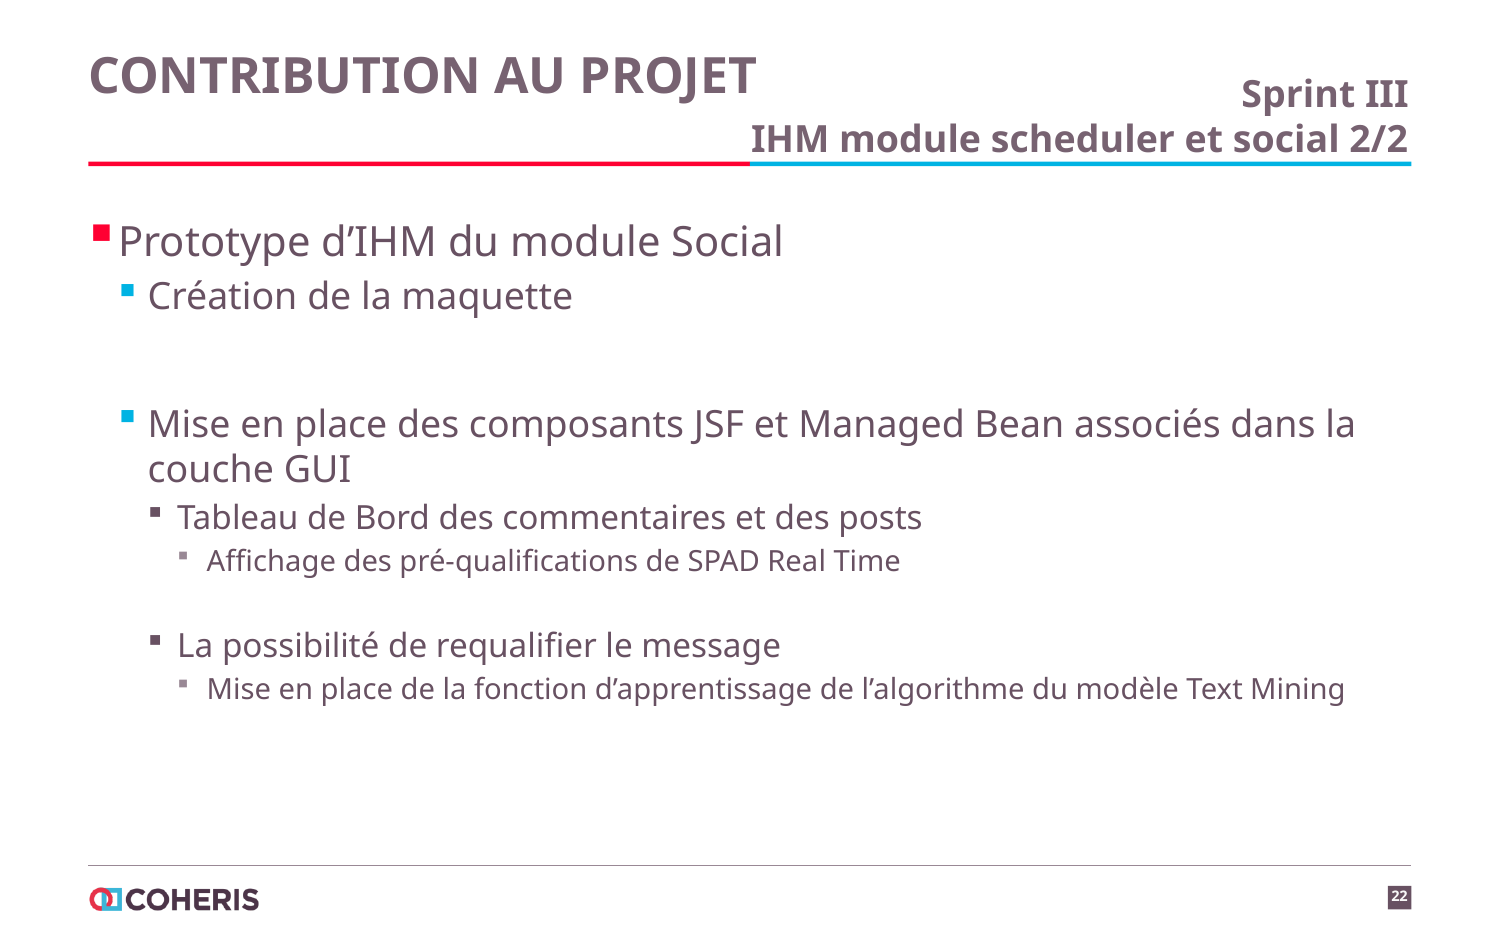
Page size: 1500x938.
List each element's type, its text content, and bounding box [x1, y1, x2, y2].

title Contribution au projet [88, 43, 1412, 121]
text_box Sprint III IHM module scheduler et social 2/2 [85, 70, 1409, 147]
slide_number 22 [1364, 872, 1435, 923]
picture [69, 865, 278, 933]
list Prototype d’IHM du module Social Création de la maquette Mise en place des composants JSF et Managed Bean associés dans la couche GUI Tableau de Bord des commentaires et des posts Affichage des pré-qualifications de SPAD Real Time La possibilité de requalifier le message Mise en place de la fonction d’apprentissage de l’algorithme du modèle Text Mining [88, 207, 1409, 833]
